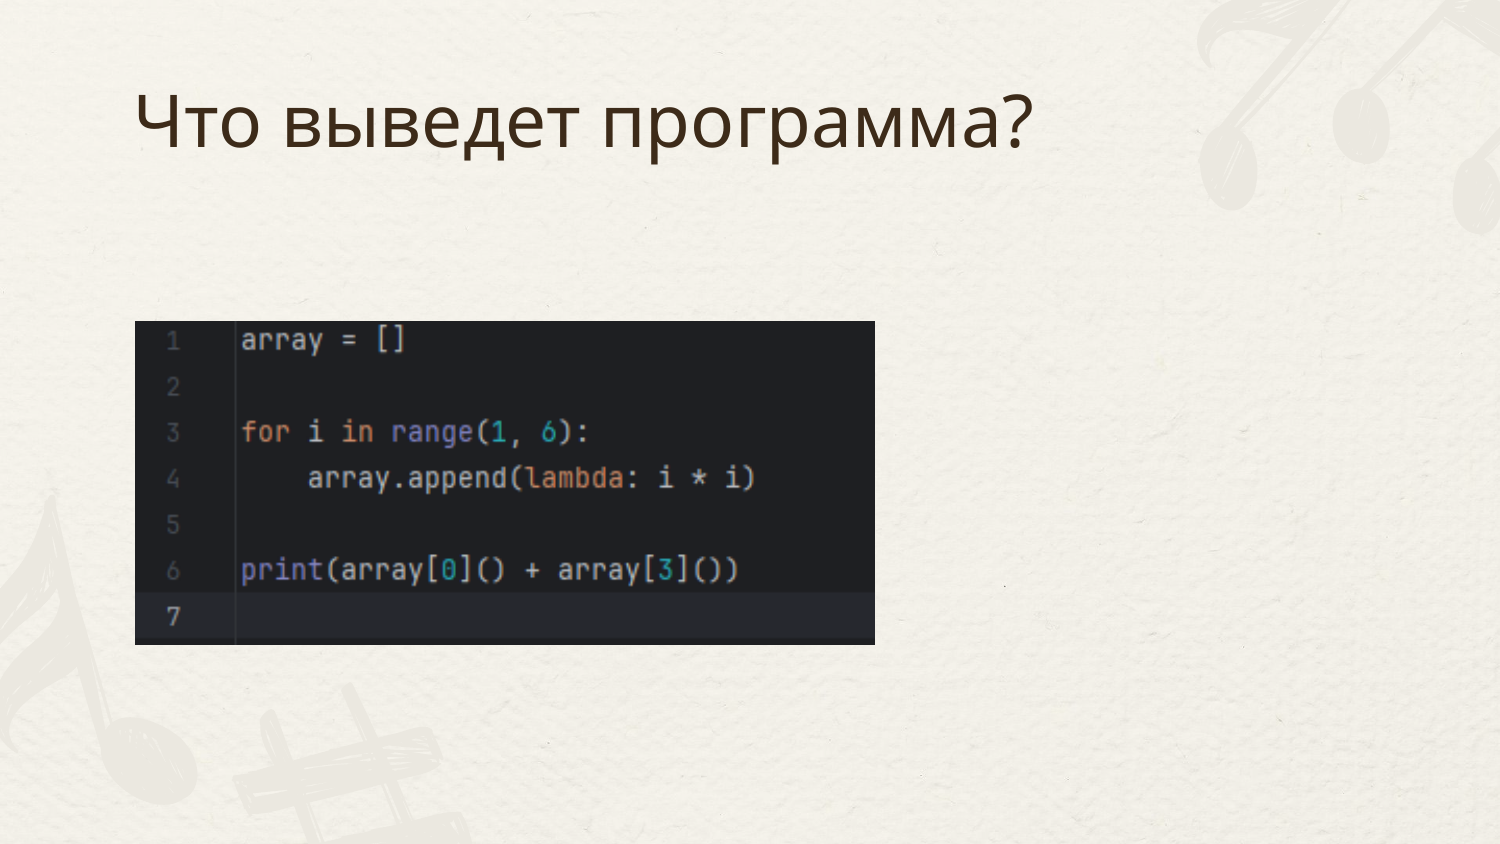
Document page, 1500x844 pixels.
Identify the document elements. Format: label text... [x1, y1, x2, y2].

picture [135, 321, 875, 645]
title Что выведет программа? [118, 60, 1382, 165]
